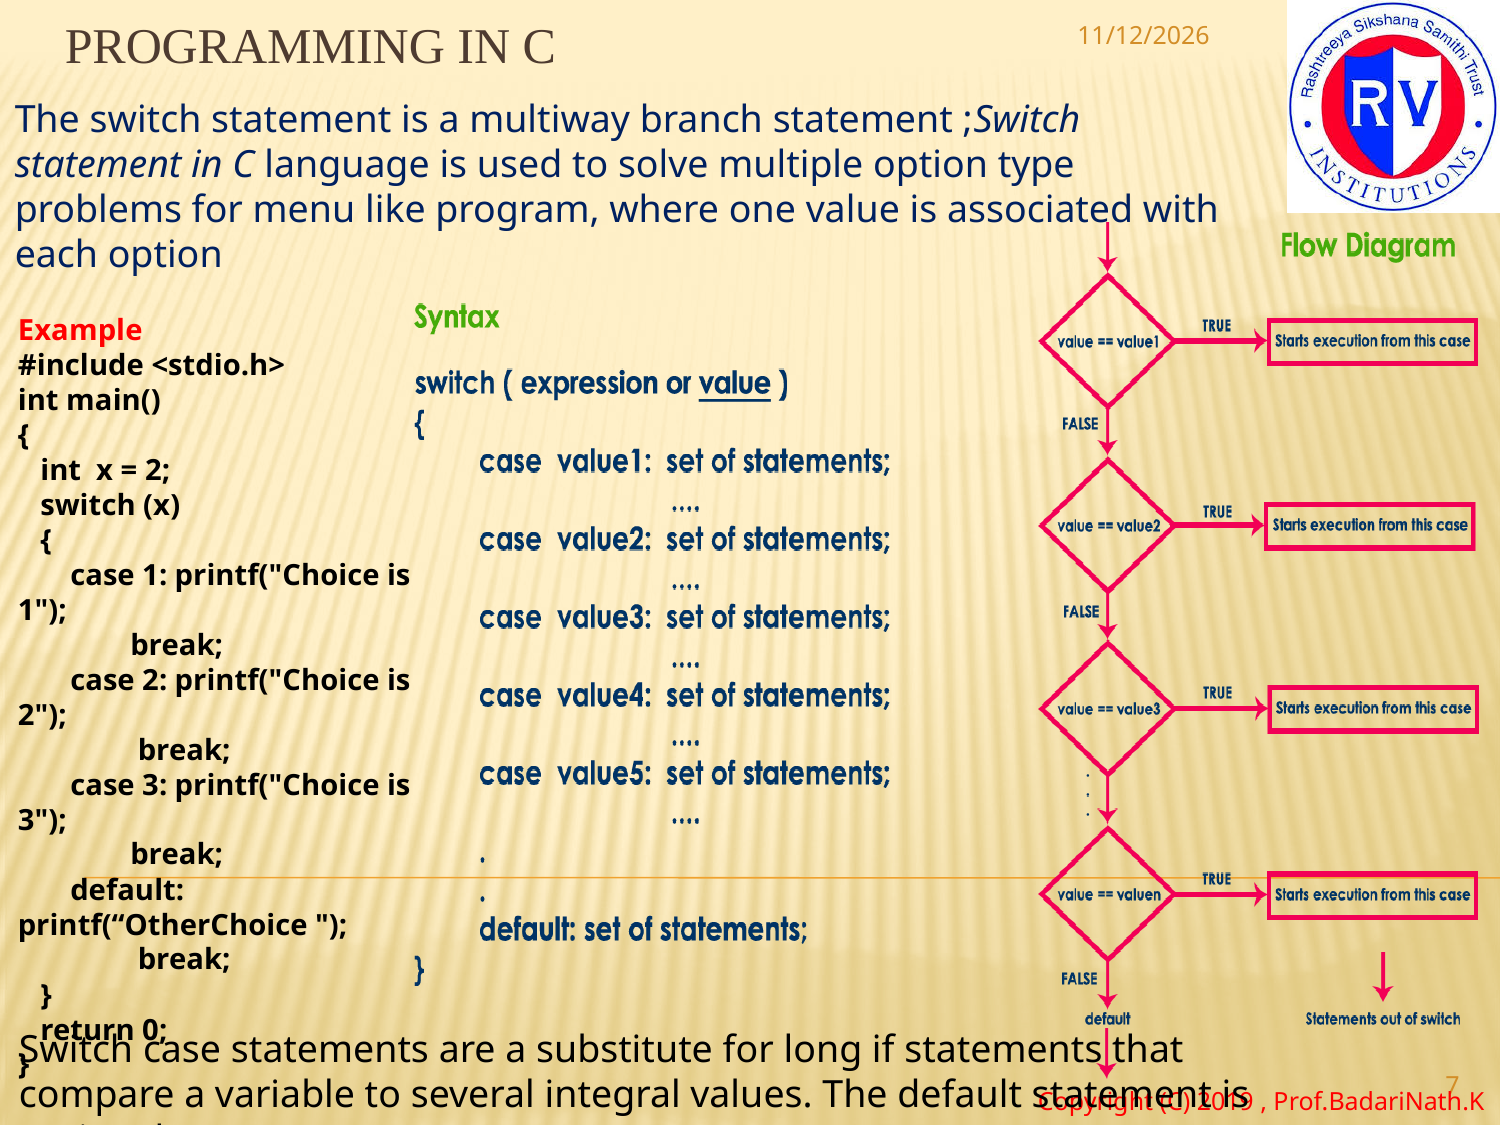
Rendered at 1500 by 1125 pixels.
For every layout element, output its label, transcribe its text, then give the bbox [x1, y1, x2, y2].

picture [362, 214, 1500, 1081]
text_box Example #include <stdio.h> int main() { int x = 2; switch (x) { case 1: printf("Choice is 1"); break; case 2: printf("Choice is 2"); break; case 3: printf("Choice is 3"); break; default: printf(“OtherChoice "); break; } return 0; } [3, 304, 352, 1088]
text_box Switch case statements are a substitute for long if statements that compare a variable to several integral values. The default statement is optional [4, 1017, 1313, 1125]
text_box The switch statement is a multiway branch statement ;Switch statement in C language is used to solve multiple option type problems for menu like program, where one value is associated with each option [0, 87, 1238, 283]
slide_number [1062, 12, 1278, 60]
footer Copyright (C) 2019 , Prof.BadariNath.K [1313, 1095, 1500, 1125]
title Programming in c [50, 5, 850, 87]
picture [1287, 0, 1500, 213]
